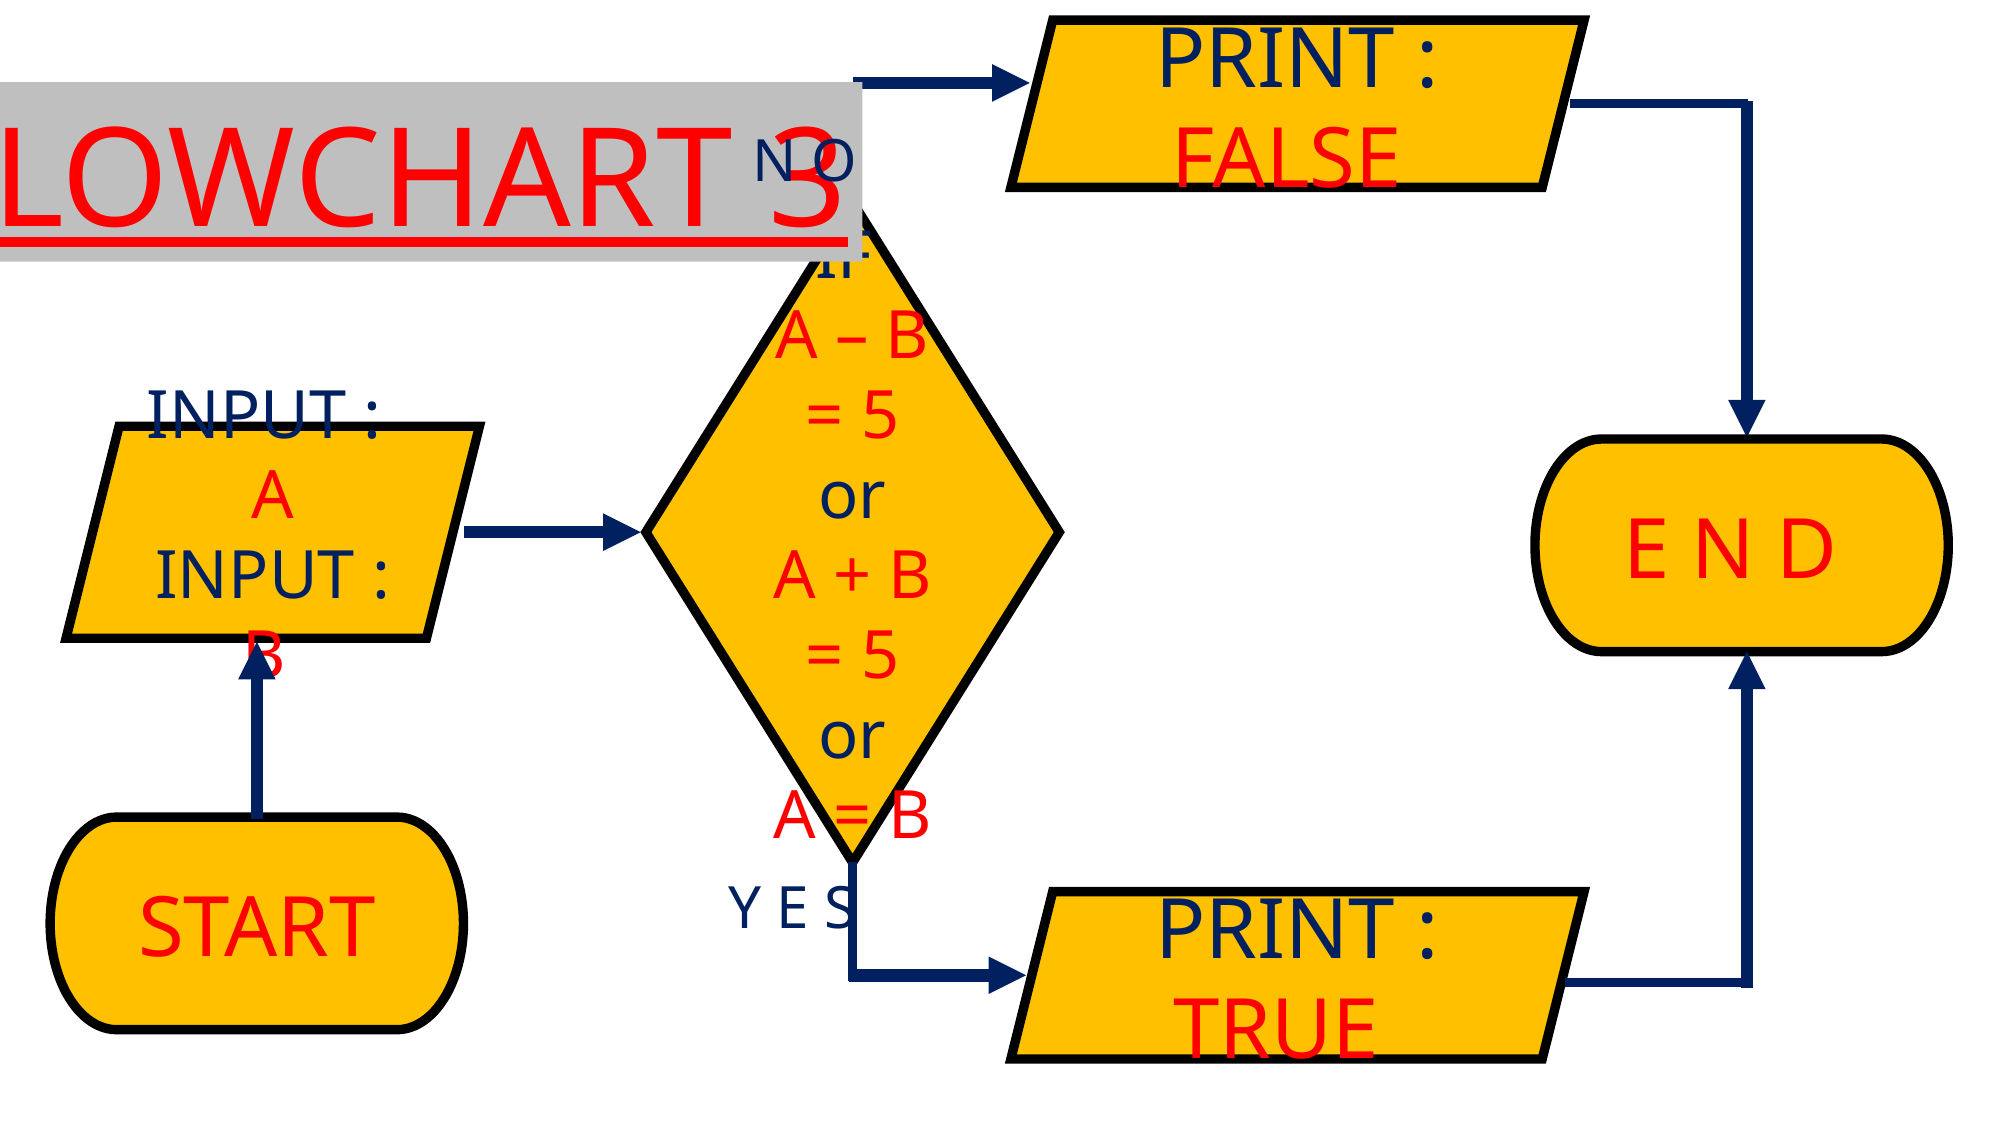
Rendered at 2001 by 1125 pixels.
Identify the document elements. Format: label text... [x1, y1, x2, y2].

text_box PRINT : FALSE [1009, 19, 1586, 189]
text_box Y E S [713, 862, 871, 948]
text_box INPUT : A INPUT : B [64, 425, 481, 640]
text_box PRINT : TRUE [1009, 890, 1586, 1061]
text_box IF A – B = 5 or A + B = 5 or A = B [644, 216, 1061, 862]
text_box FLOWCHART 3 [0, 82, 863, 262]
text_box N O [737, 116, 872, 201]
text_box START [49, 816, 465, 1031]
text_box E N D [1533, 437, 1950, 653]
